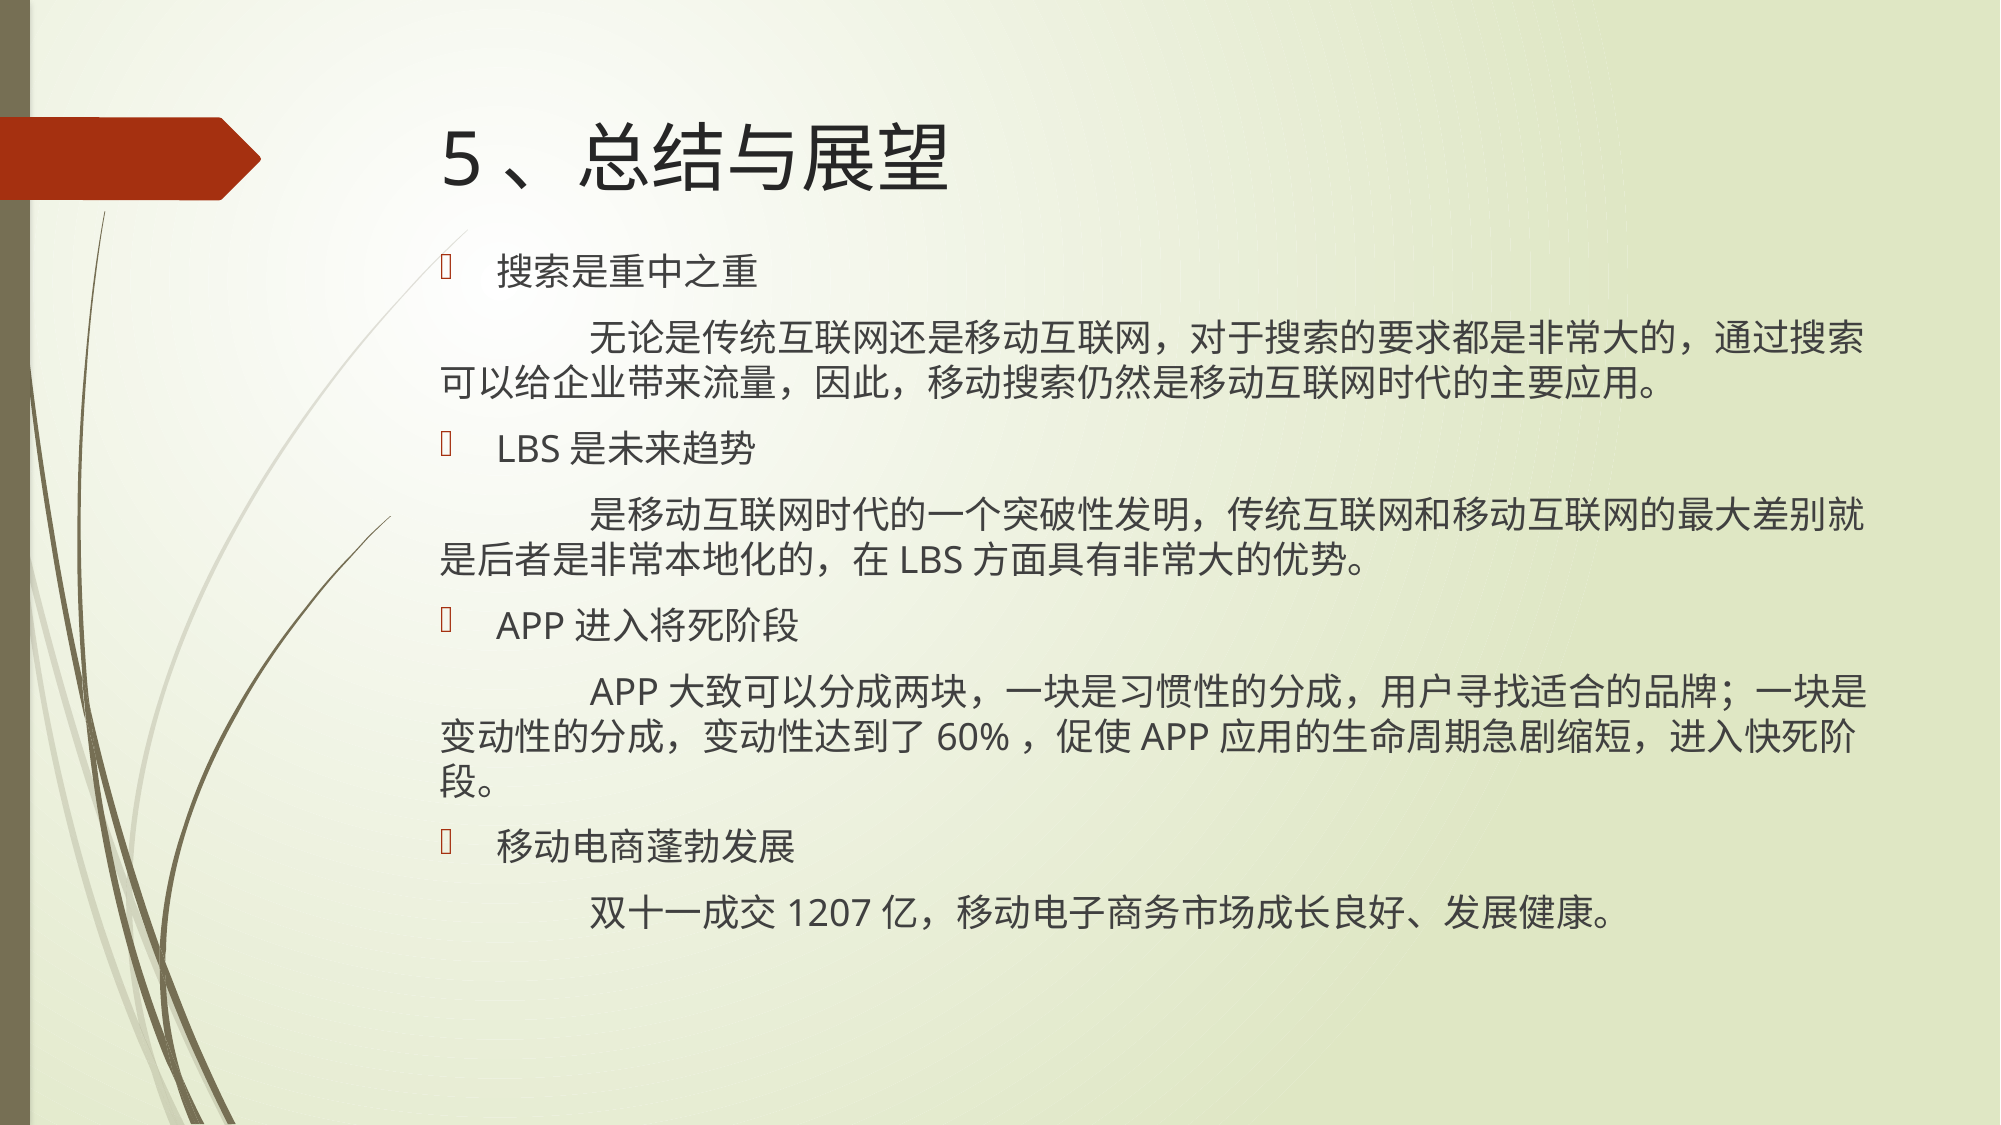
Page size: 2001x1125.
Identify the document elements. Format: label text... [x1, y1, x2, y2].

title 5、总结与展望 [425, 102, 1888, 240]
list 搜索是重中之重 无论是传统互联网还是移动互联网，对于搜索的要求都是非常大的，通过搜索可以给企业带来流量，因此，移动搜索仍然是移动互联网时代的主要应用。 LBS是未来趋势 是移动互联网时代的一个突破性发明，传统互联网和移动互联网的最大差别就是后者是非常本地化的，在LBS方面具有非常大的优势。 APP进入将死阶段 APP大致可以分成两块，一块是习惯性的分成，用户寻找适合的品牌；一块是变动性的分成，变动性达到了60%，促使APP应用的生命周期急剧缩短，进入快死阶段。 移动电商蓬勃发展 双十一成交1207亿，移动电子商务市场成长良好、发展健康。 [424, 240, 1888, 970]
